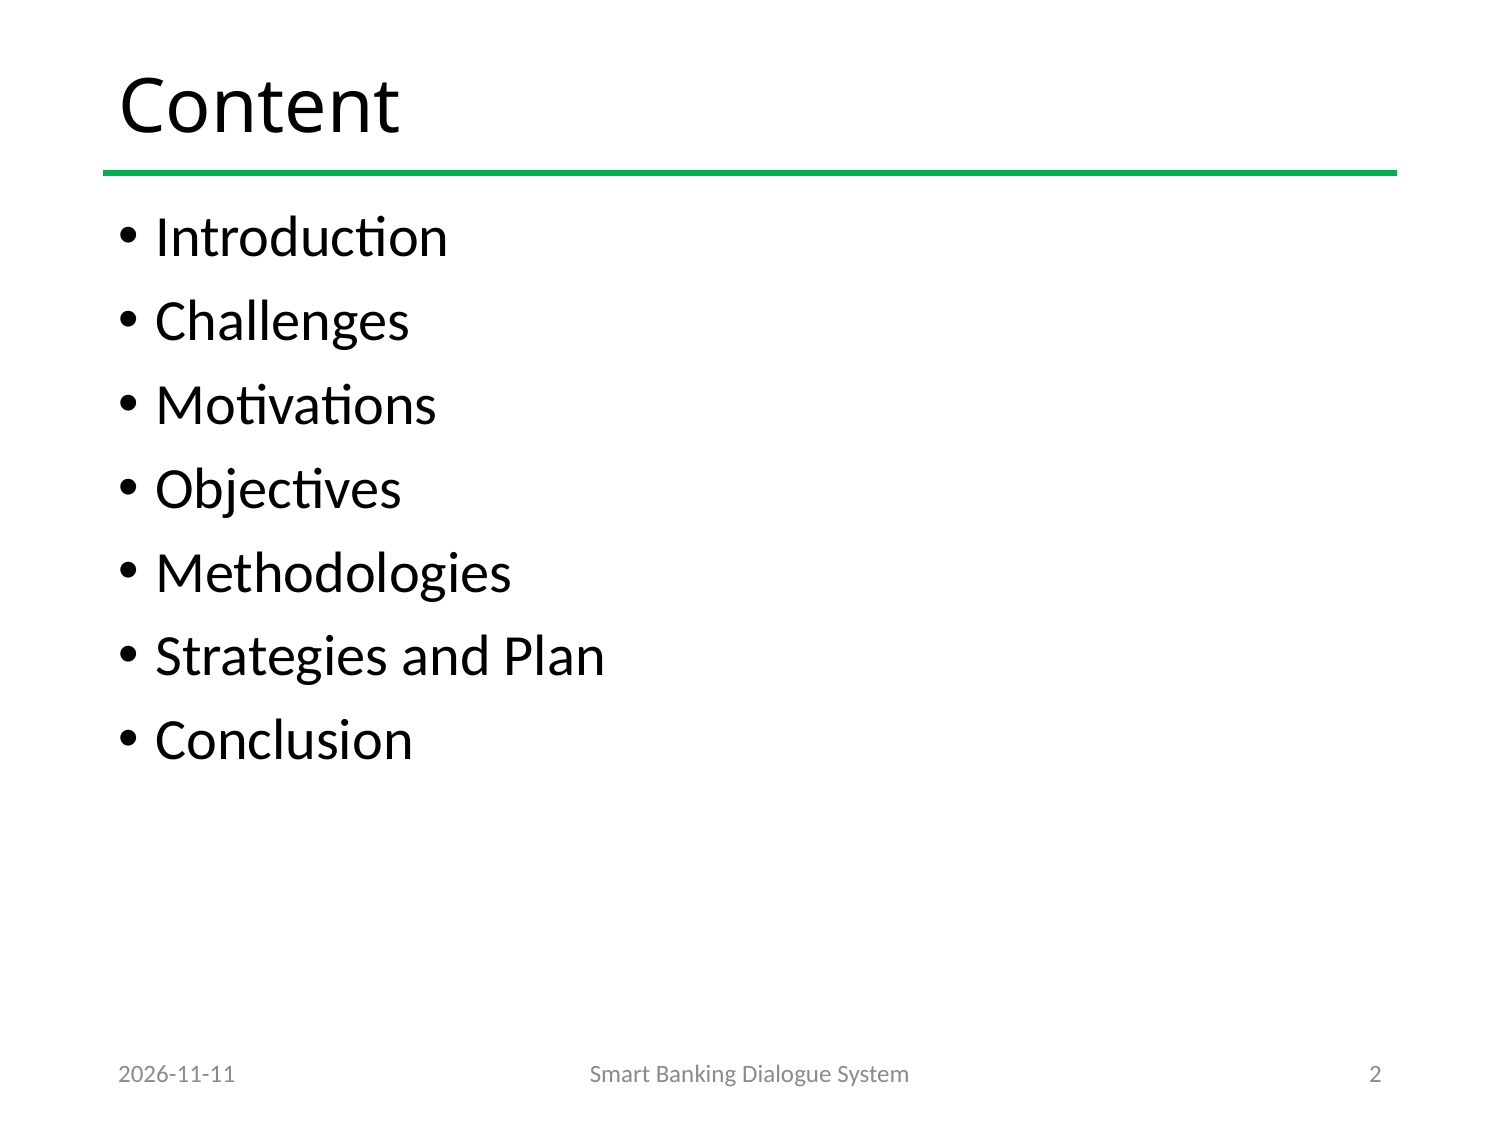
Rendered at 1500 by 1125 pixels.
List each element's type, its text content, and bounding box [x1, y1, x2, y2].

slide_number 2 [1059, 1042, 1397, 1103]
title Content [103, 59, 1397, 157]
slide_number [103, 1042, 441, 1103]
footer Smart Banking Dialogue System [496, 1042, 1004, 1103]
list Introduction Challenges Motivations Objectives Methodologies Strategies and Plan Conclusion [103, 199, 1397, 1014]
